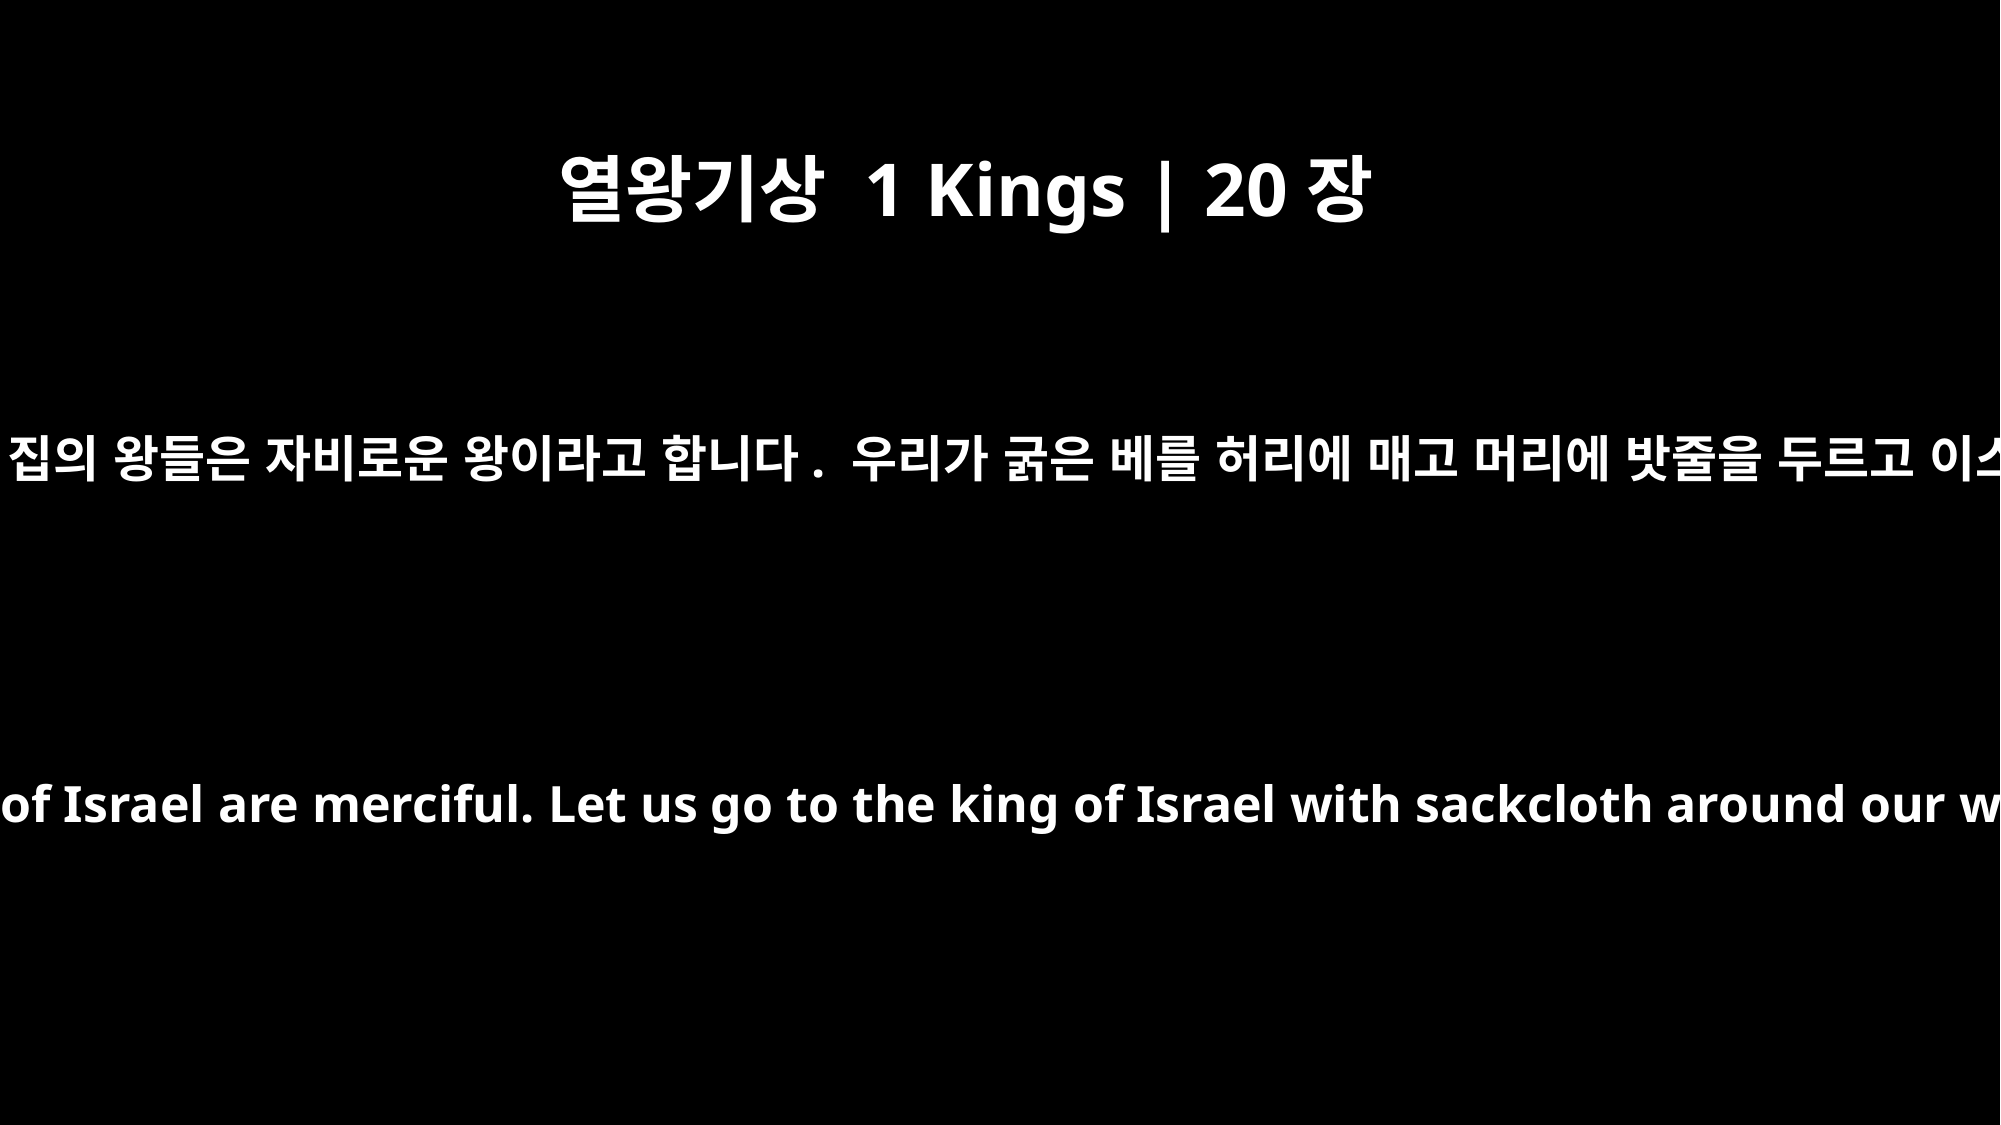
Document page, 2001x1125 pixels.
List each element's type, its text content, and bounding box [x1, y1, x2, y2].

text_box His officials said to him, "Look, we have heard that the kings of the house of Israel are merciful. Let us go to the king of Israel with sackcloth around our waists and ropes around our heads. Perhaps he will spare your life." [0, 764, 2000, 840]
text_box 31 벤하닷의 신하들이 그에게 말했습니다. “보십시오. 우리가 듣기로 이스라엘 집의 왕들은 자비로운 왕이라고 합니다. 우리가 굵은 베를 허리에 매고 머리에 밧줄을 두르고 이스라엘 왕에게 나가면 이스라엘 왕이 아마 우리 목숨을 살려 줄 것입니다.” [0, 359, 2000, 495]
text_box 열왕기상 1 Kings | 20장 [543, 136, 1389, 239]
